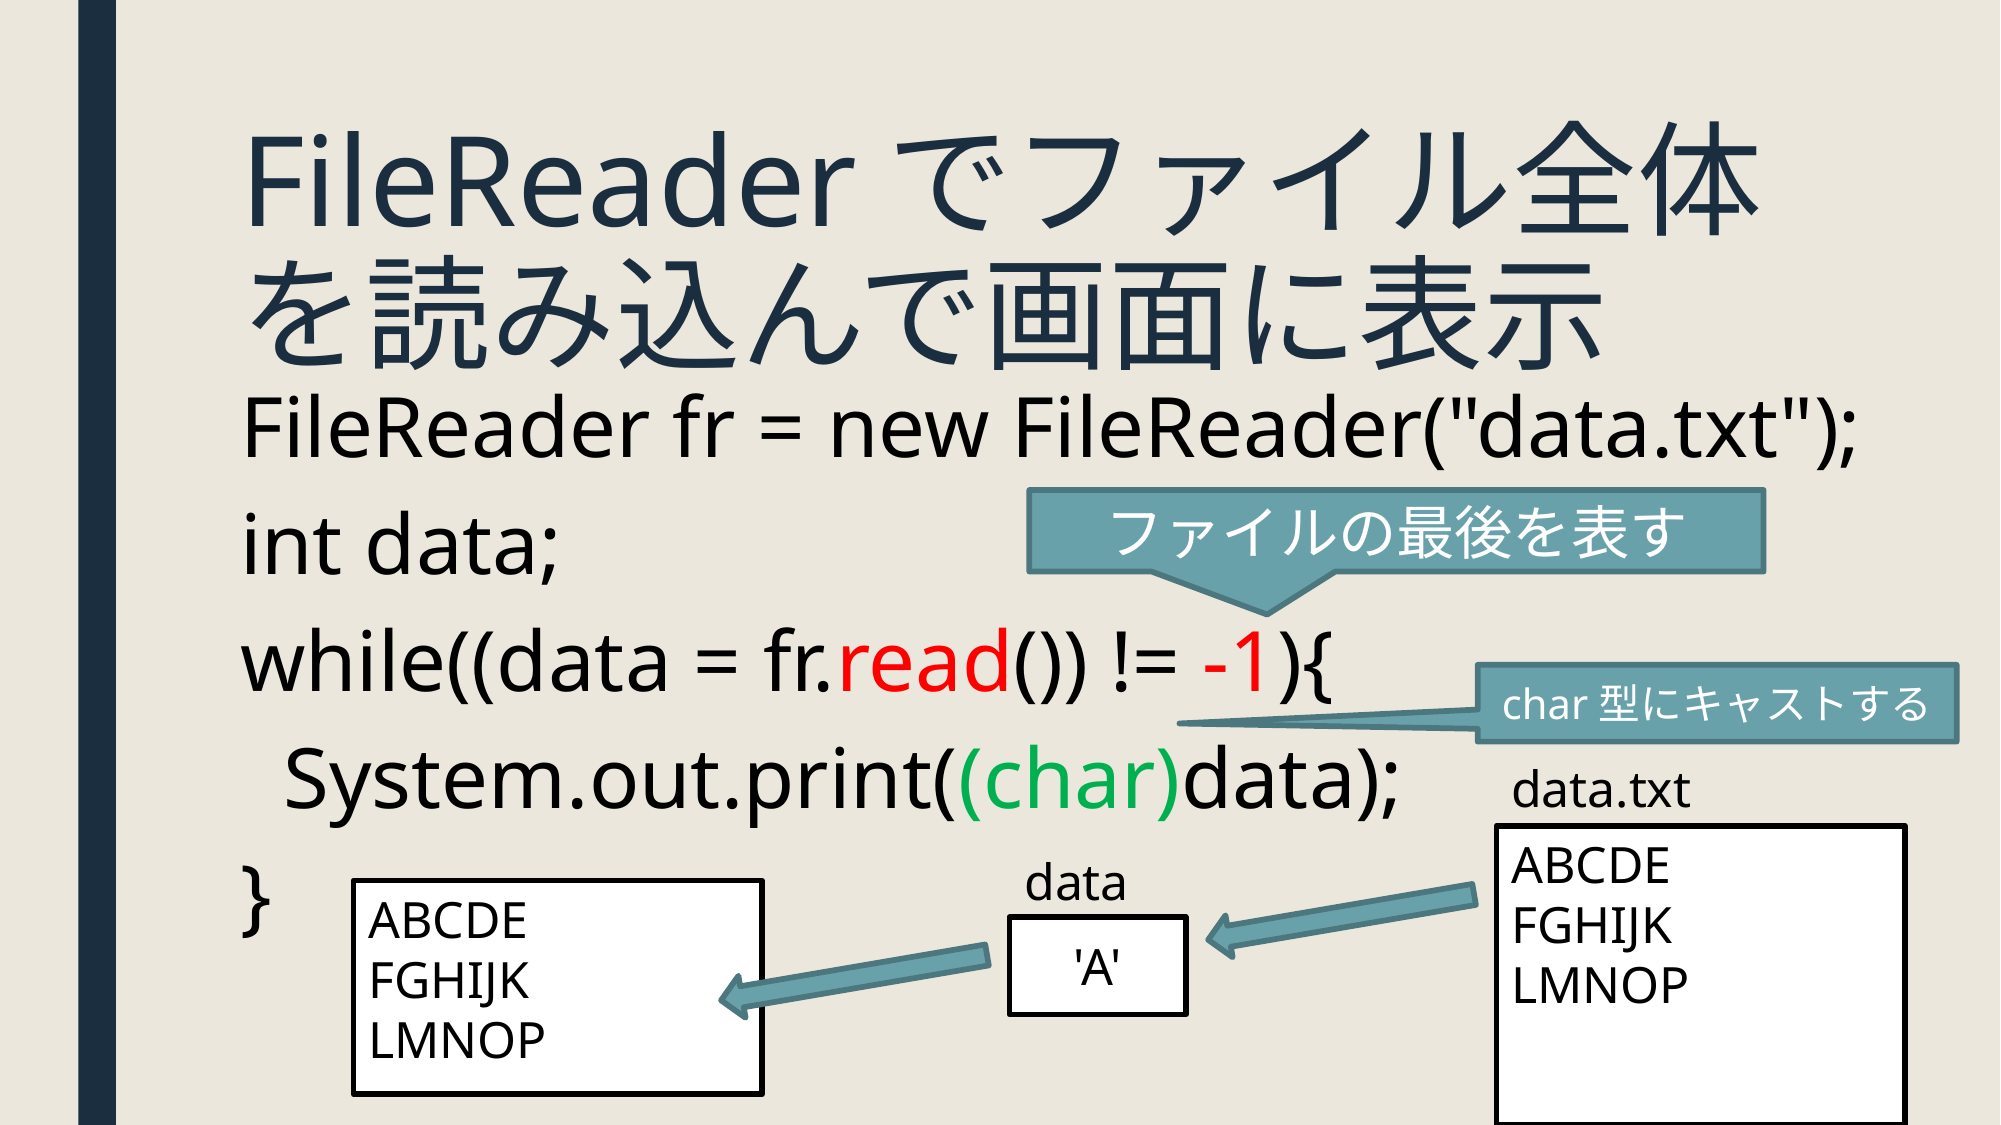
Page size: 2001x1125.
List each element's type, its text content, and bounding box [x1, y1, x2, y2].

text_box [1205, 881, 1479, 960]
text_box 'A' [1007, 914, 1189, 1017]
title FileReaderでファイル全体を読み込んで画面に表示 [225, 112, 1800, 357]
text_box ABCDE FGHIJK LMNOP [351, 878, 765, 1097]
list FileReader fr = new FileReader("data.txt"); int data; while((data = fr.read()) != -1){ System.out.print((char)data); } [225, 375, 2000, 963]
text_box data [1009, 842, 1223, 918]
text_box [718, 941, 992, 1021]
text_box ファイルの最後を表す [1026, 487, 1767, 618]
text_box char型にキャストする [1176, 661, 1960, 745]
text_box data.txt [1496, 750, 1710, 825]
text_box ABCDE FGHIJK LMNOP [1494, 823, 1908, 1125]
